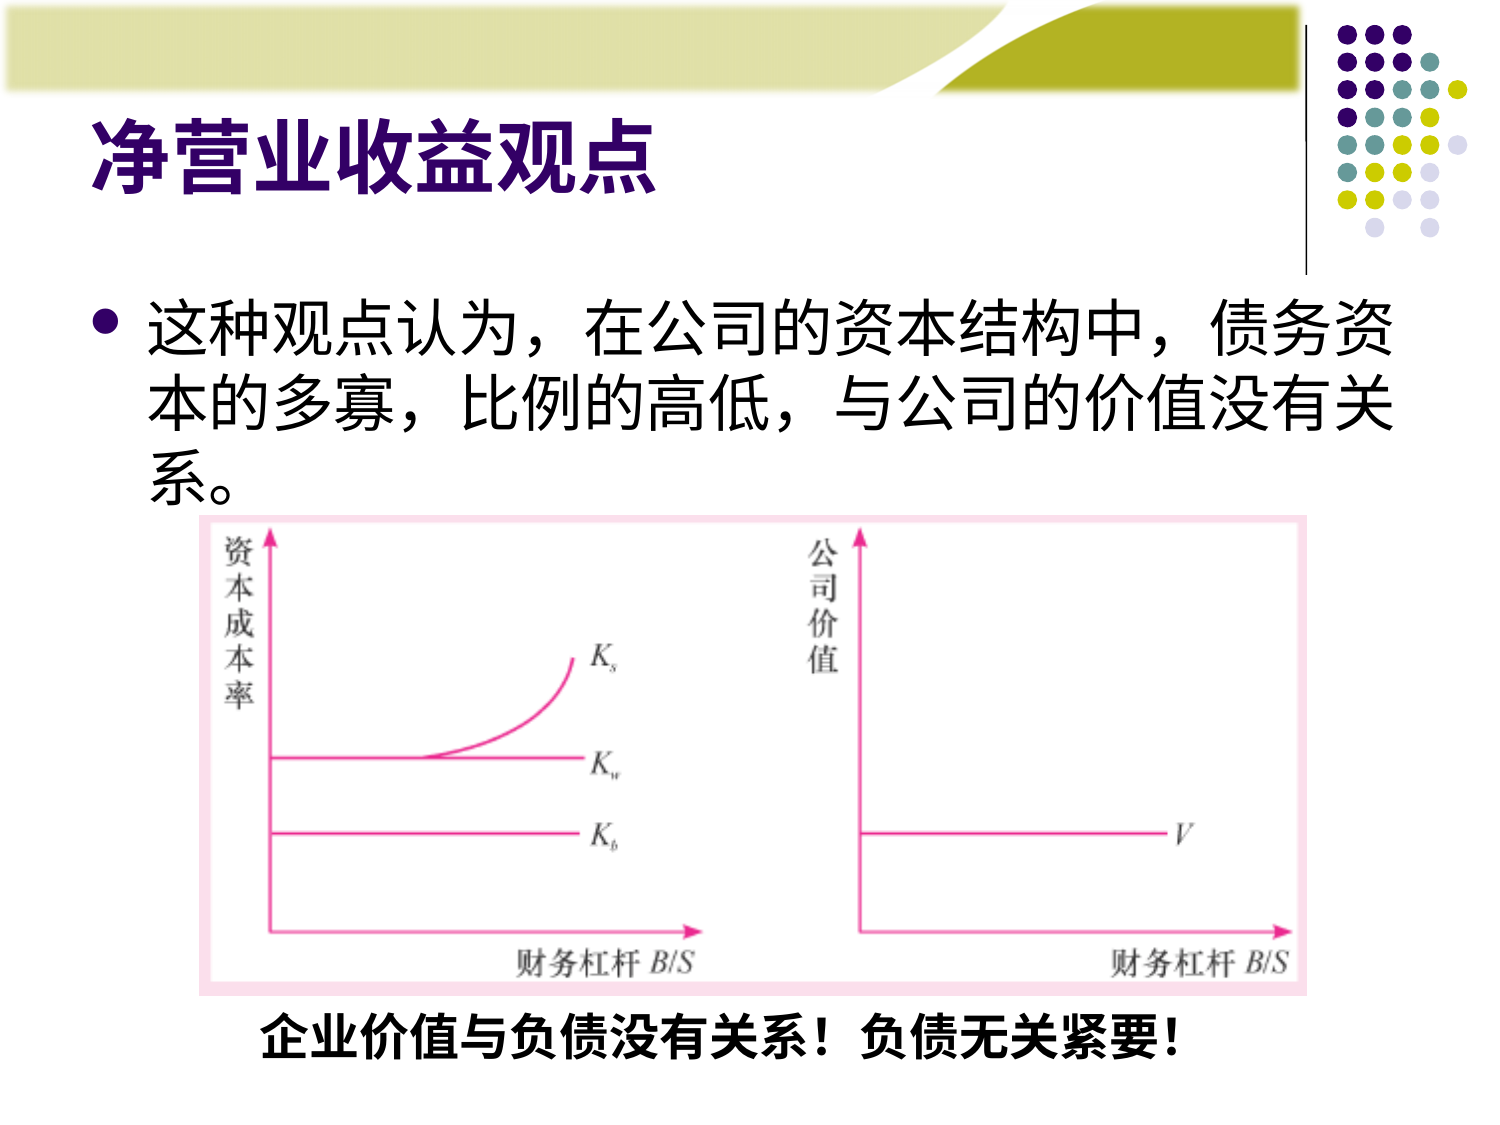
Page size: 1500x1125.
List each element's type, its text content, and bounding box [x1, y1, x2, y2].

title 净营业收益观点 [74, 54, 1313, 256]
text_box 企业价值与负债没有关系！负债无关紧要！ [128, 998, 1341, 1074]
picture [199, 515, 1307, 996]
list 这种观点认为，在公司的资本结构中，债务资本的多寡，比例的高低，与公司的价值没有关系。 [74, 281, 1426, 1006]
picture [0, 0, 1309, 101]
